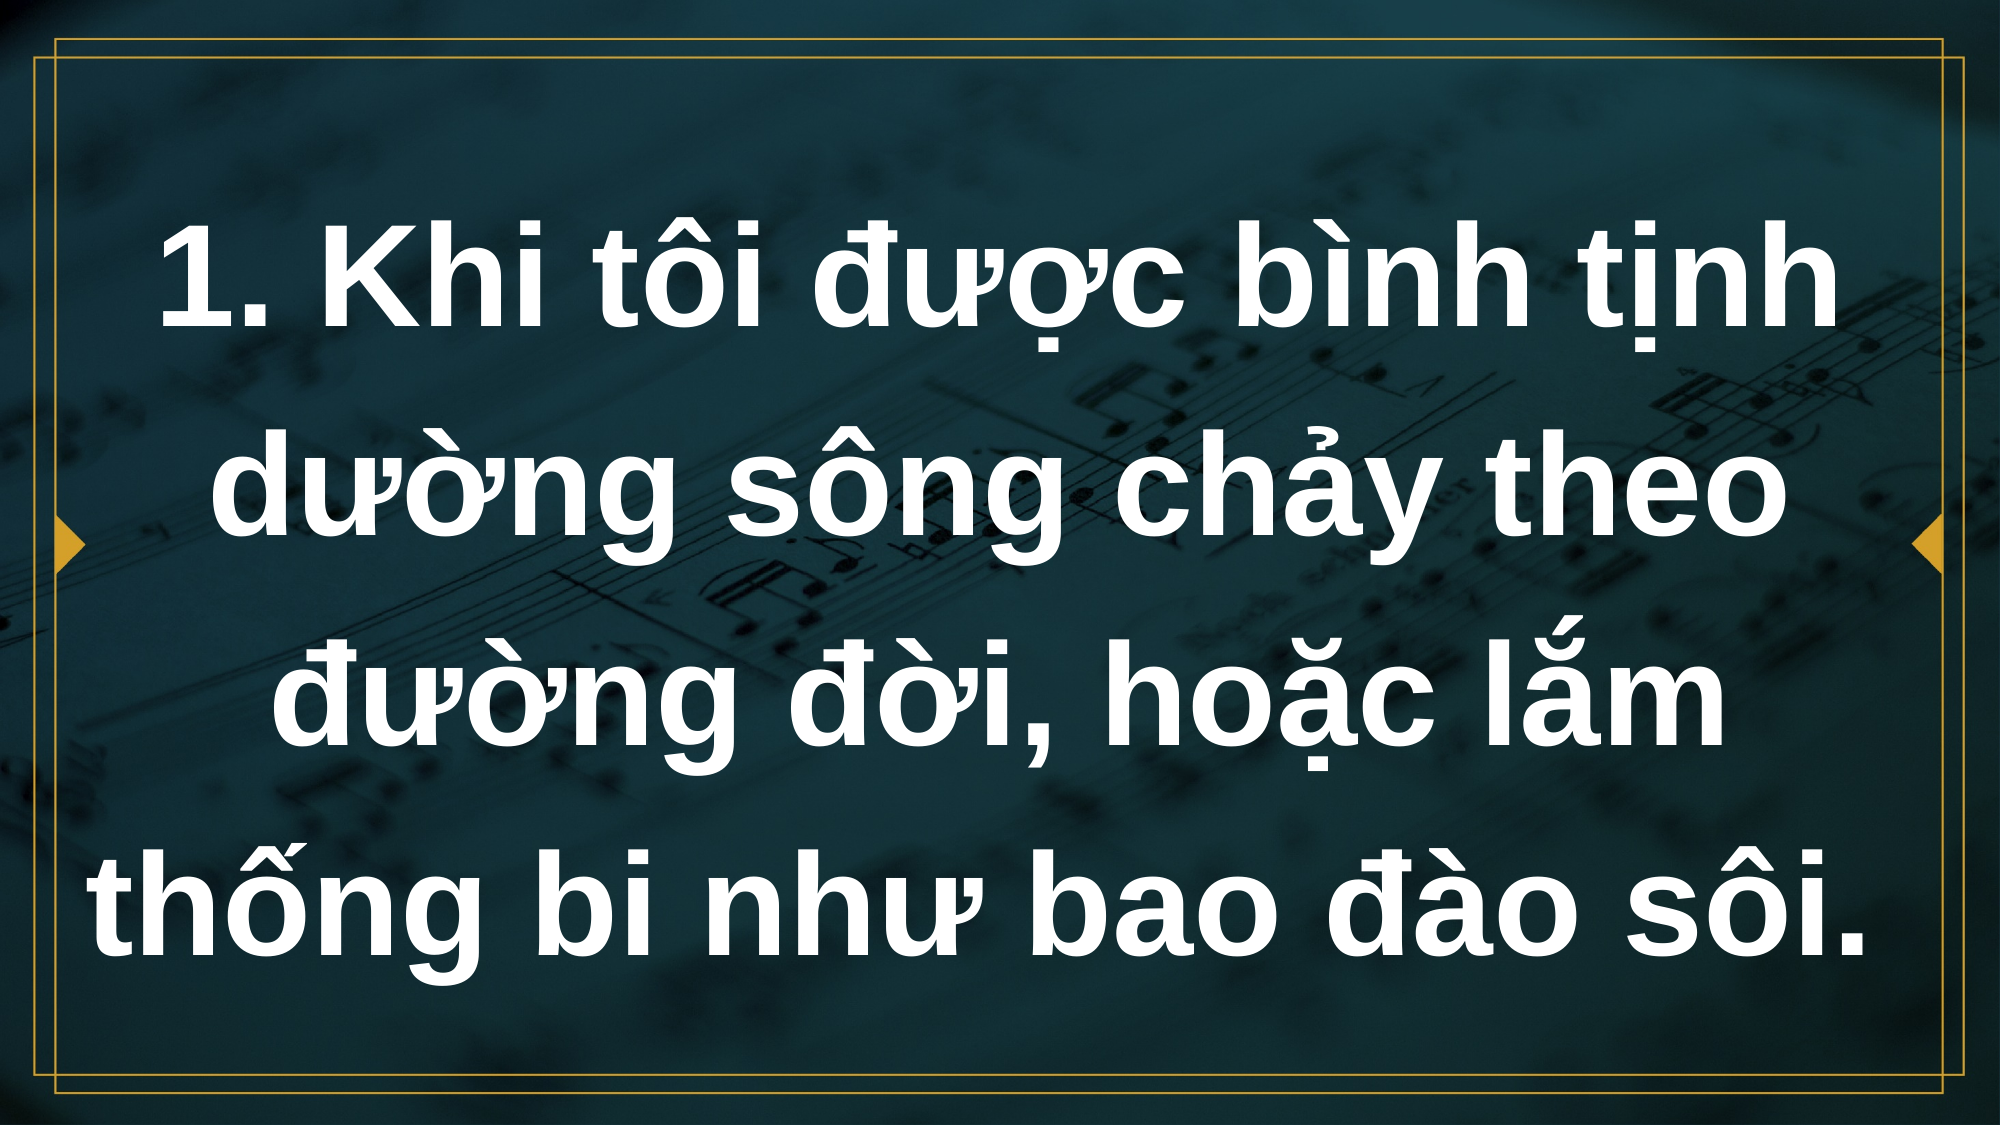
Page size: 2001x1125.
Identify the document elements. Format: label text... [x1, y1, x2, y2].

picture [0, 0, 2000, 1125]
title 1. Khi tôi được bình tịnh dường sông chảy theo đường đời, hoặc lắm thống bi như bao đào sôi. [55, 53, 1945, 1077]
